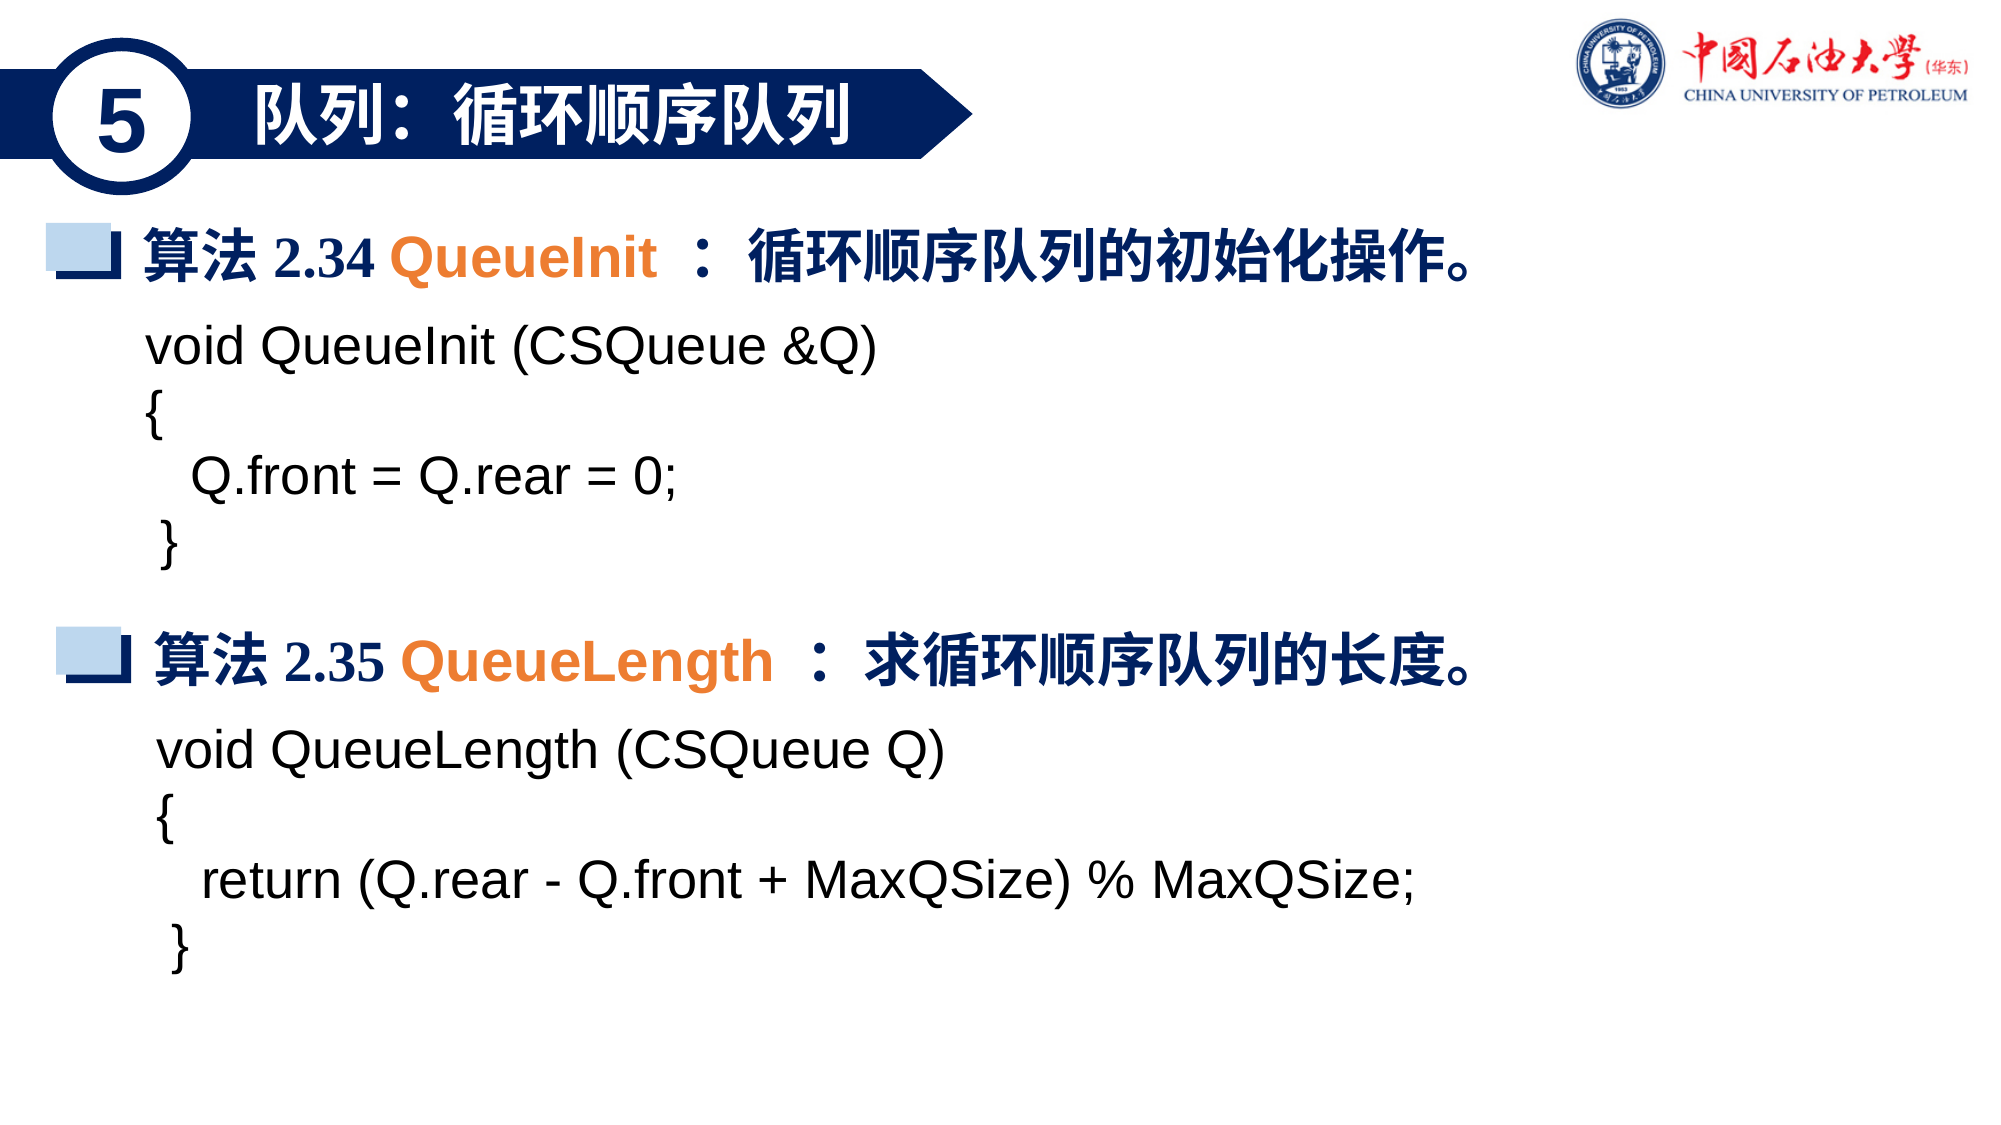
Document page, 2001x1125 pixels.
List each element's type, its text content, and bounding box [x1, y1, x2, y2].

text_box void QueueInit (CSQueue &Q) { Q.front = Q.rear = 0; } [56, 302, 1902, 578]
text_box 算法2.35 QueueLength ：求循环顺序队列的长度。 [138, 615, 1520, 701]
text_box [0, 44, 973, 189]
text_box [45, 222, 122, 280]
picture [1554, 3, 2000, 127]
text_box 算法2.34 QueueInit ：循环顺序队列的初始化操作。 [127, 211, 1520, 297]
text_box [56, 626, 132, 684]
text_box void QueueLength (CSQueue Q) { return (Q.rear - Q.front + MaxQSize) % MaxQSize; } [66, 706, 1913, 982]
